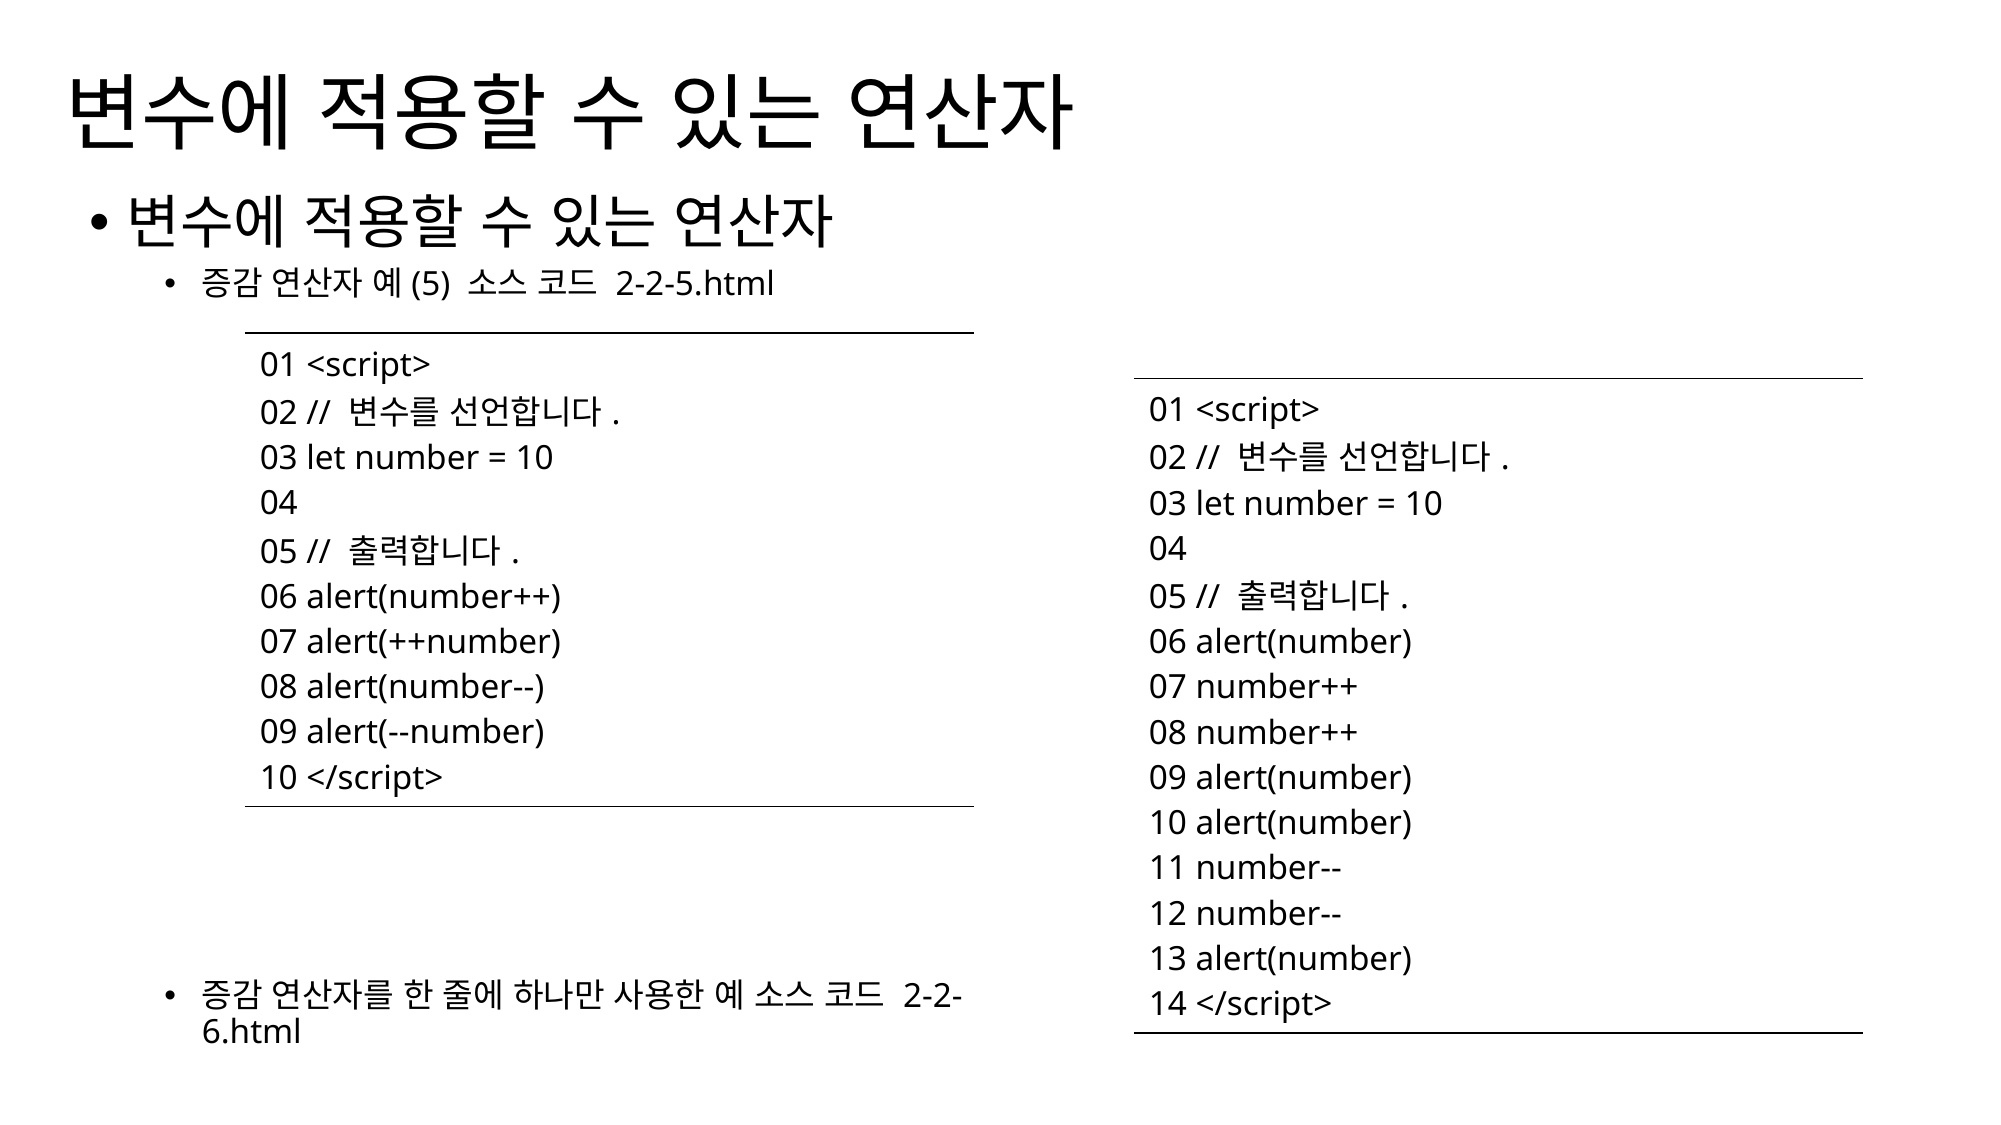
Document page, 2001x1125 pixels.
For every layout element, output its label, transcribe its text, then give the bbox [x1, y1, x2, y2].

text_box 변수에 적용할 수 있는 연산자 [50, 52, 1097, 168]
table_header 01 <script> 02 // 변수를 선언합니다. 03 let number = 10 04 05 // 출력합니다. 06 alert(number++) 07 alert(++number) 08 alert(number--) 09 alert(--number) 10 </script> [245, 334, 974, 806]
text_box 변수에 적용할 수 있는 연산자 증감 연산자 예(5) 소스 코드 2-2-5.html 증감 연산자를 한 줄에 하나만 사용한 예 소스 코드 2-2-6.html [74, 186, 1926, 1092]
table_header 01 <script> 02 // 변수를 선언합니다. 03 let number = 10 04 05 // 출력합니다. 06 alert(number) 07 number++ 08 number++ 09 alert(number) 10 alert(number) 11 number-- 12 number-- 13 alert(number) 14 </script> [1134, 379, 1863, 1032]
